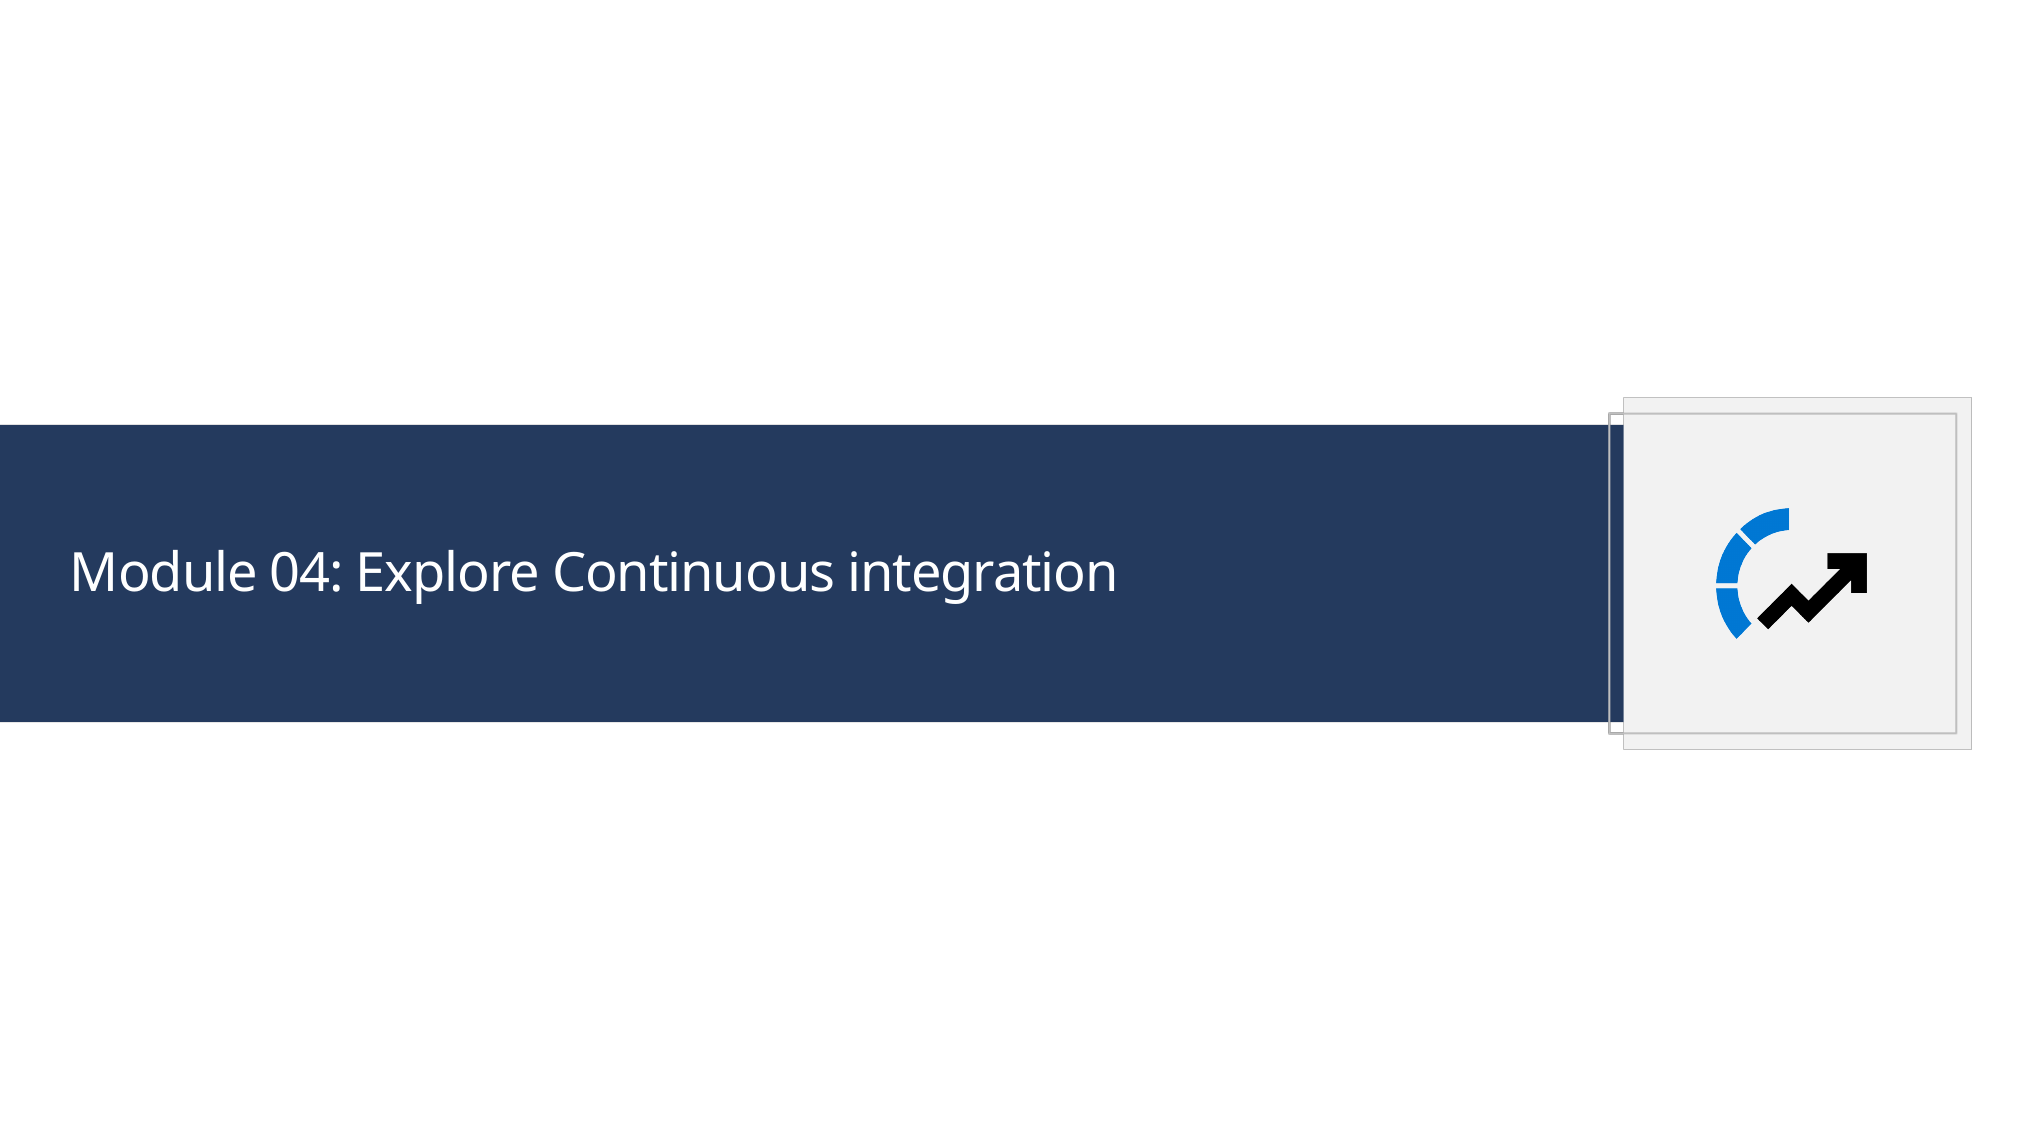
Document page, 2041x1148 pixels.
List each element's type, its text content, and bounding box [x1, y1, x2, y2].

title Module 04: Explore Continuous integration [70, 544, 1558, 604]
picture [0, 0, 2041, 1148]
